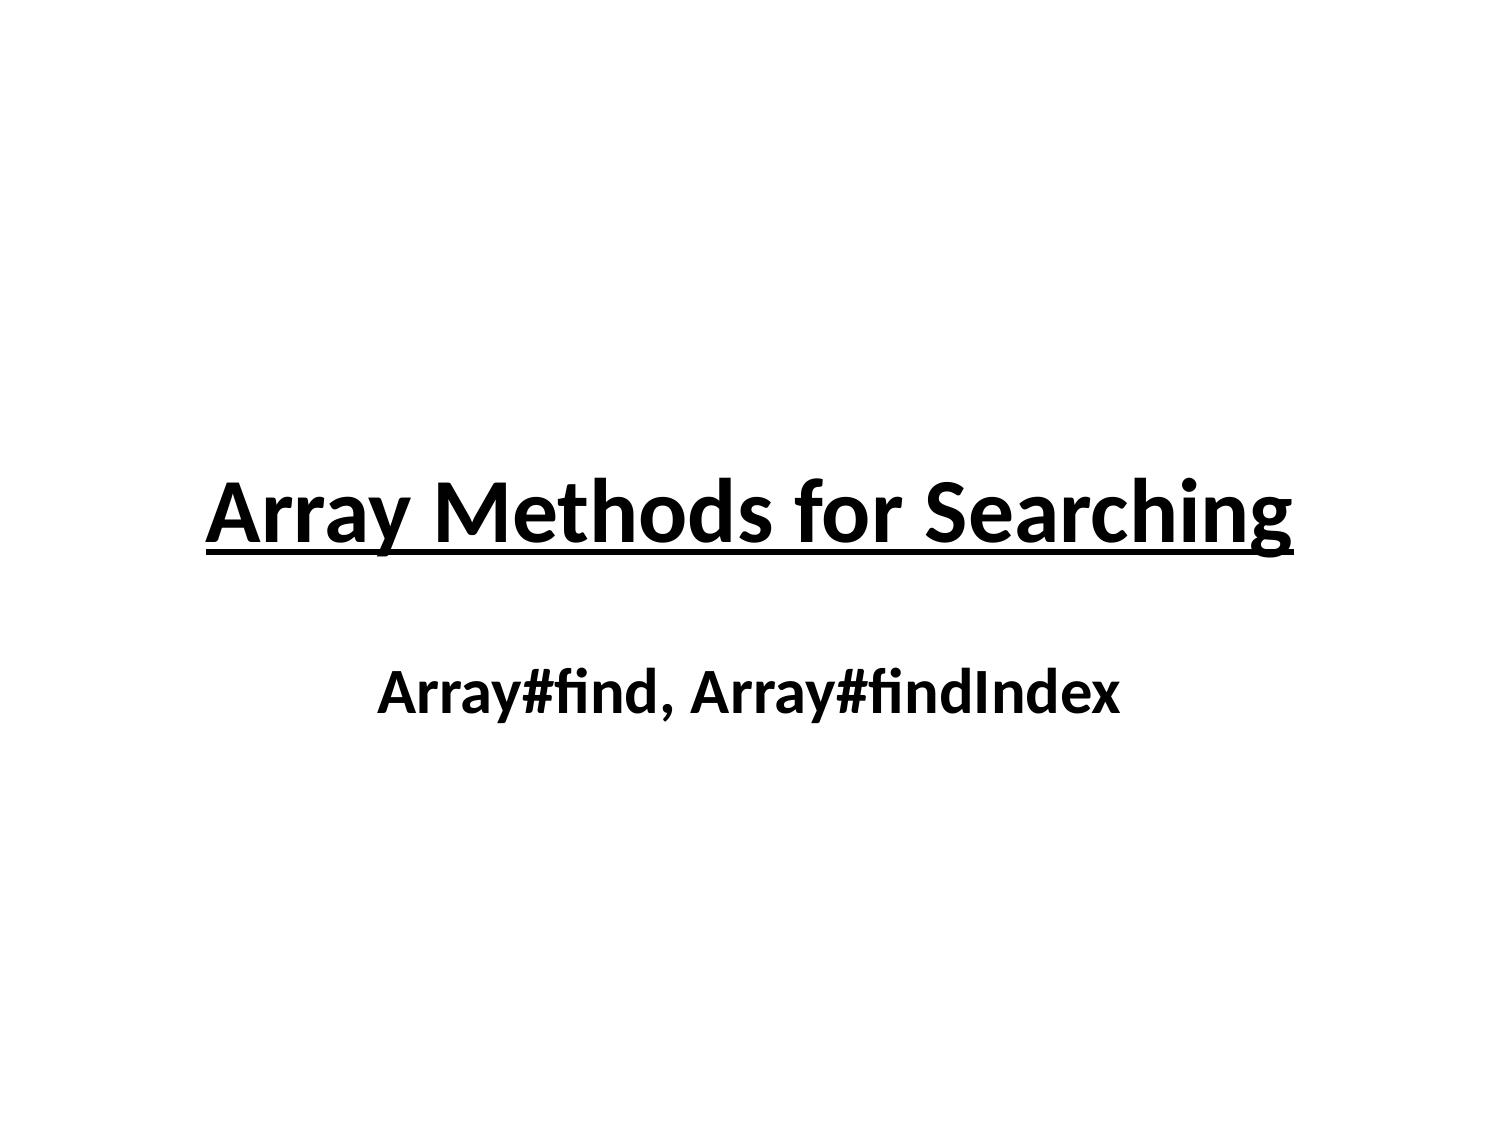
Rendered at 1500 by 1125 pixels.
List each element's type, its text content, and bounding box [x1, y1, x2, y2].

title Array Methods for Searching [99, 389, 1400, 624]
subtitle Array#find, Array#findIndex [99, 641, 1400, 735]
